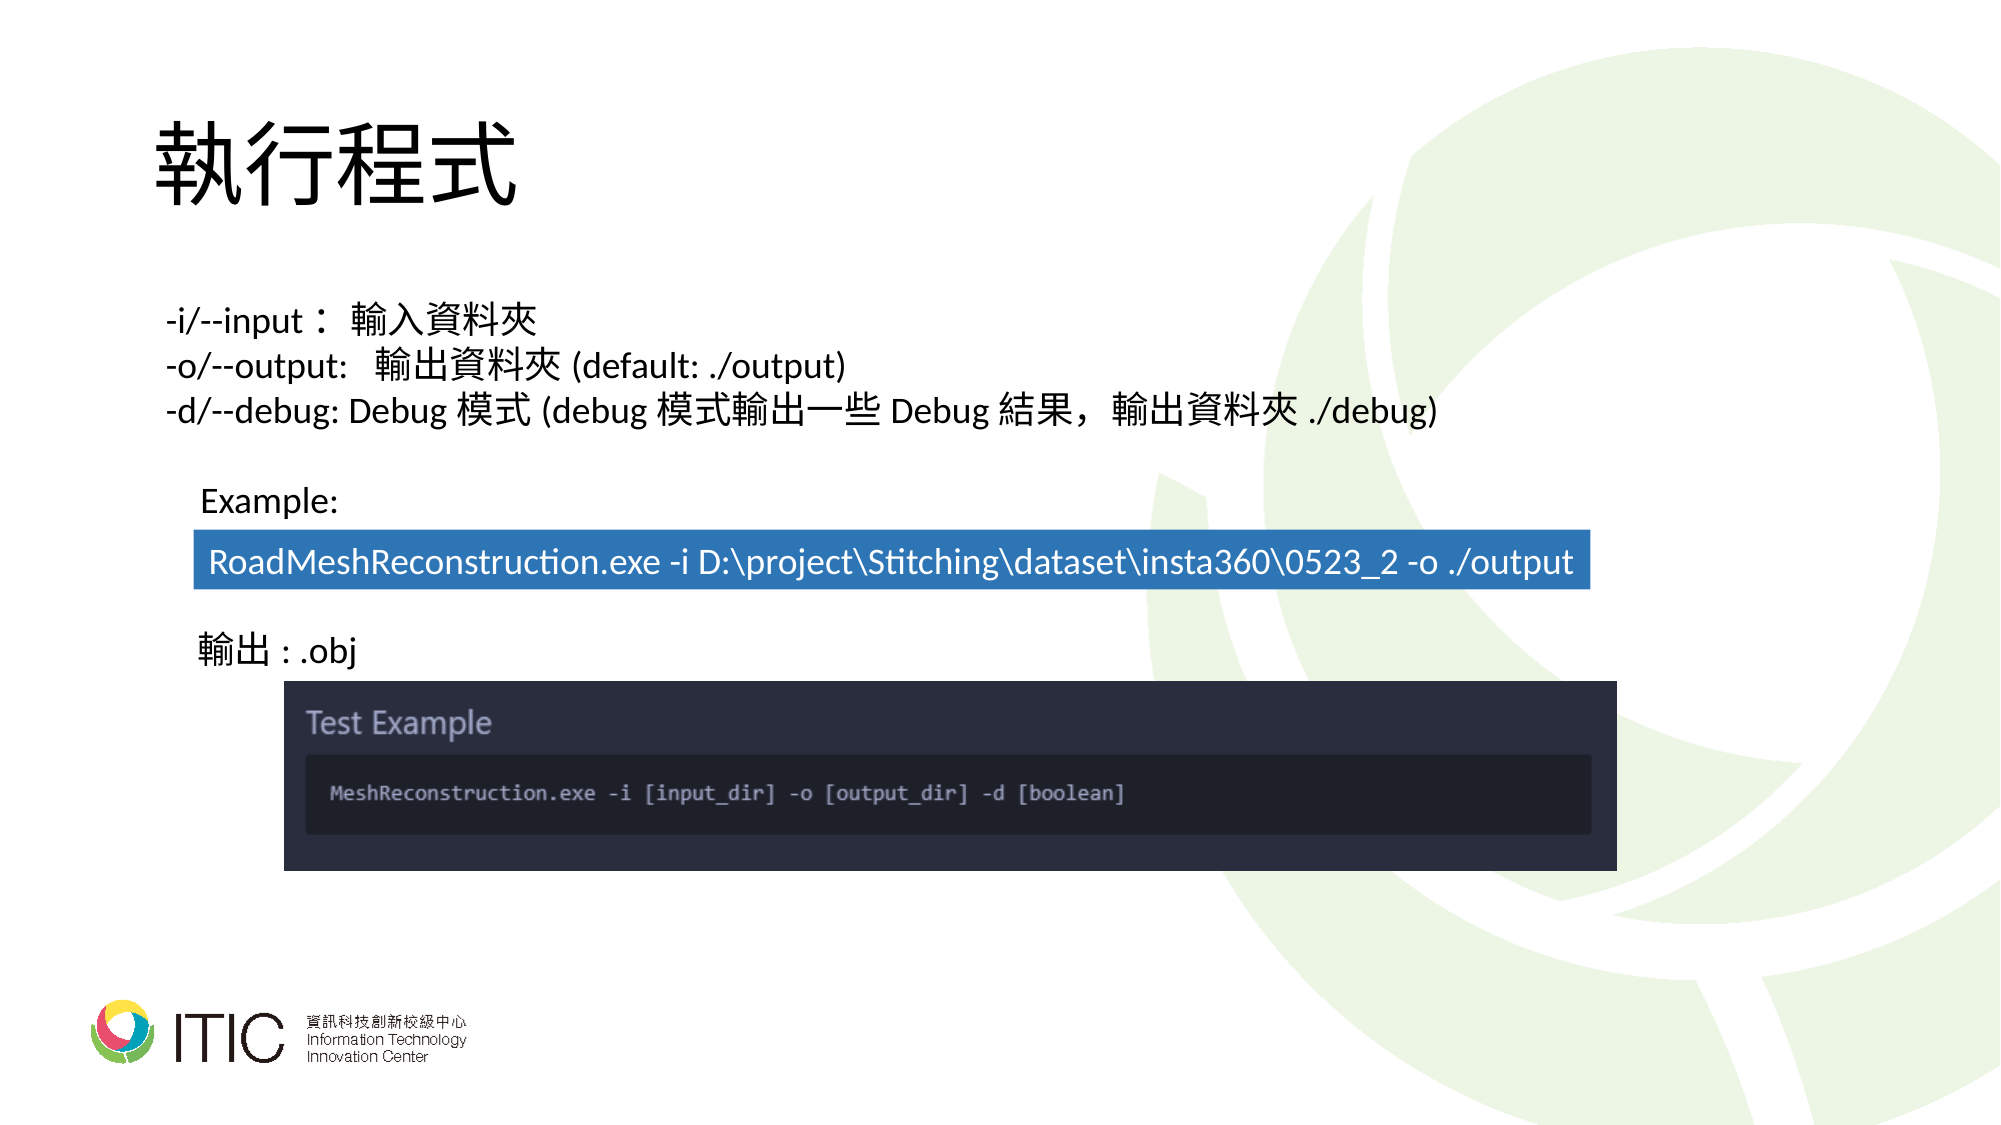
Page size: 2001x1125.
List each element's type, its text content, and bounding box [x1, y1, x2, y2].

text_box Example: [185, 468, 1877, 529]
picture [0, 0, 2001, 1125]
title 執行程式 [137, 59, 1863, 278]
text_box -i/--input：輸入資料夾 -o/--output: 輸出資料夾(default: ./output) -d/--debug: Debug模式(debug模式輸出一些Debug結果，輸出資料夾./debug) [151, 288, 1462, 439]
text_box 輸出: .obj [182, 618, 373, 678]
text_box RoadMeshReconstruction.exe -i D:\project\Stitching\dataset\insta360\0523_2 -o ./output [193, 529, 1591, 590]
